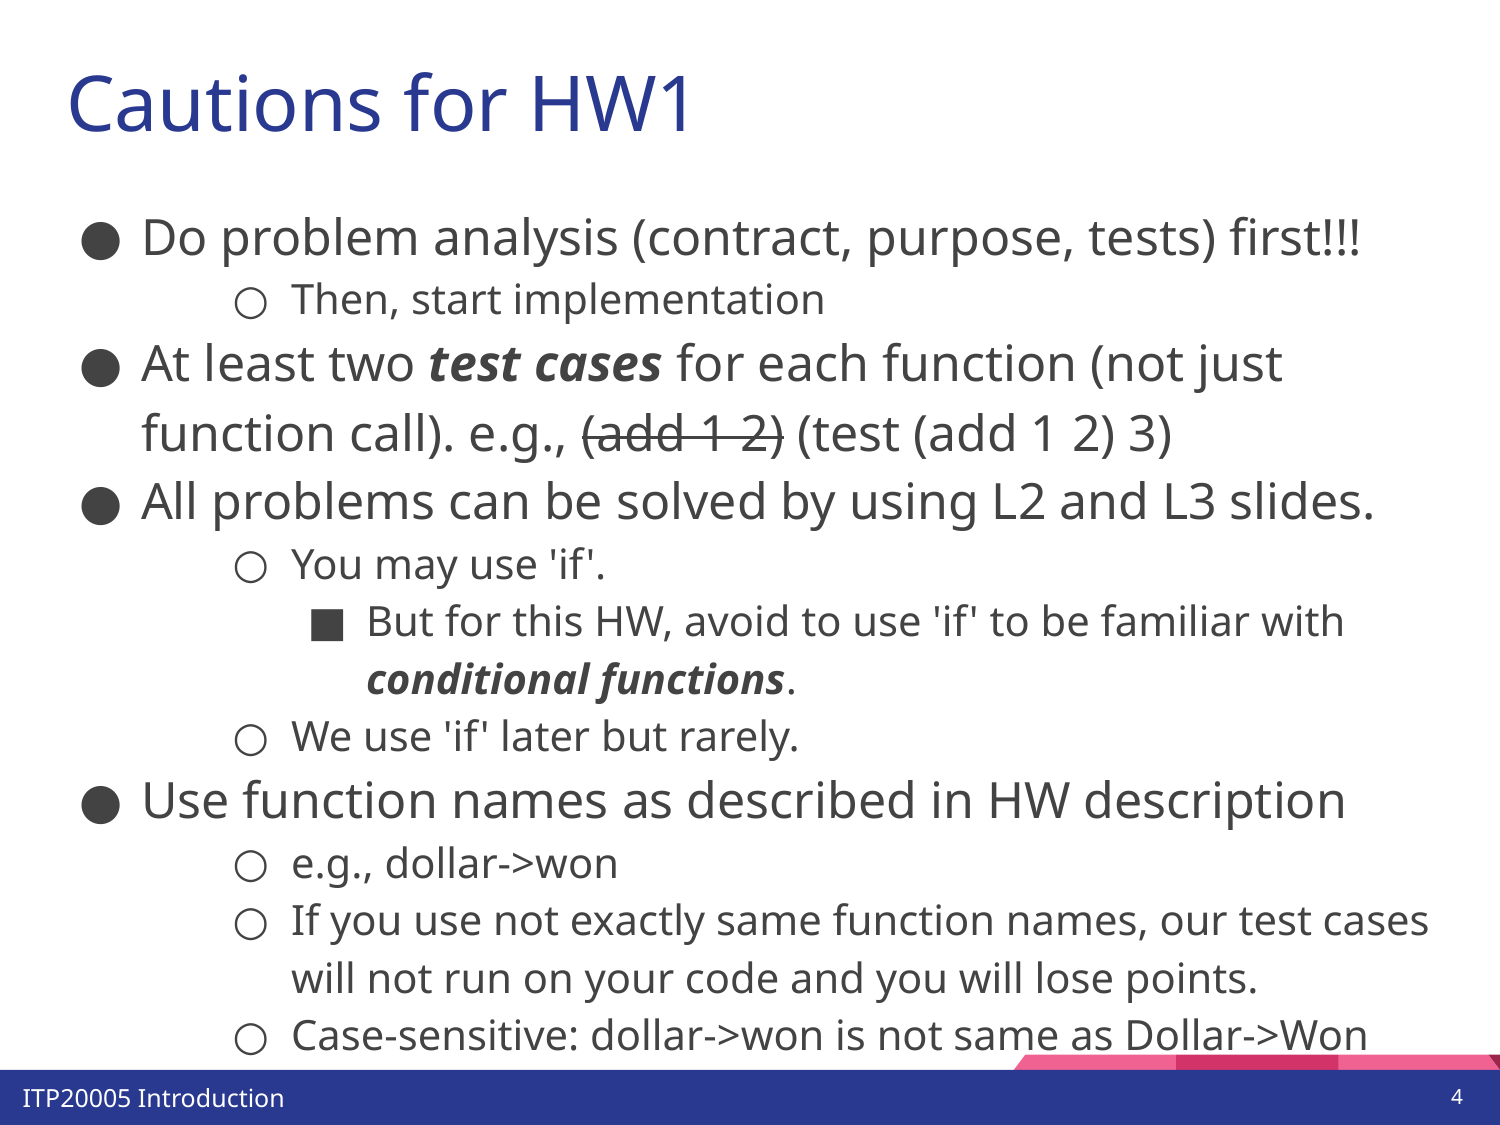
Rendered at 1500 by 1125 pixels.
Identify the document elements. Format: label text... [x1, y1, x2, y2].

list Do problem analysis (contract, purpose, tests) first!!! Then, start implementation At least two test cases for each function (not just function call). e.g., (add 1 2) (test (add 1 2) 3) All problems can be solved by using L2 and L3 slides. You may use 'if'. But for this HW, avoid to use 'if' to be familiar with conditional functions. We use 'if' later but rarely. Use function names as described in HW description e.g., dollar->won If you use not exactly same function names, our test cases will not run on your code and you will lose points. Case-sensitive: dollar->won is not same as Dollar->Won [51, 181, 1500, 1055]
slide_number ‹#› [1387, 1054, 1478, 1125]
title Cautions for HW1 [51, 39, 1449, 173]
